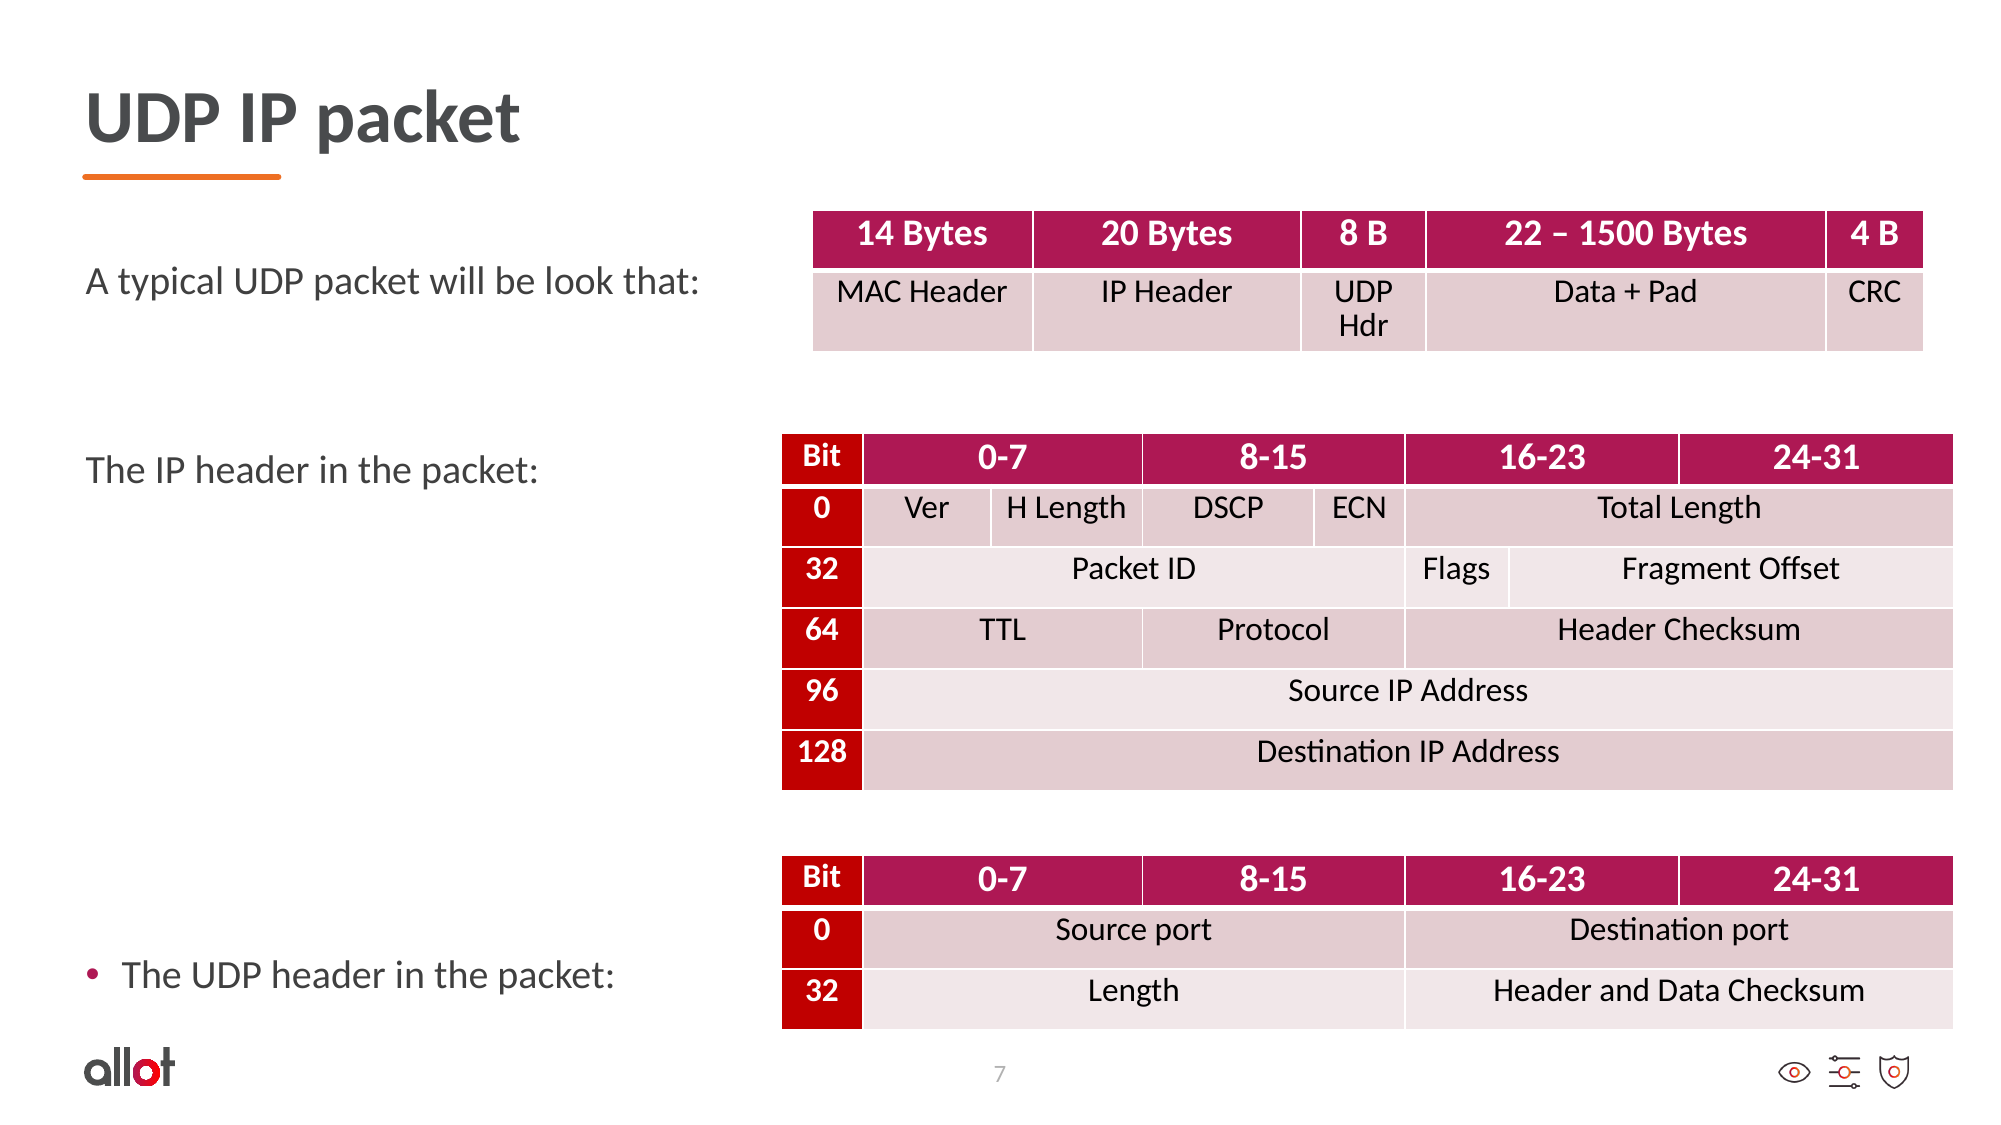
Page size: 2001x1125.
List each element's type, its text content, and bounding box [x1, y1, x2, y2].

table_cell MAC Header [813, 273, 1032, 351]
table_cell Total Length [1406, 489, 1953, 546]
table_header 8 B [1302, 211, 1425, 268]
table_header 14 Bytes [813, 211, 1032, 268]
table_cell Source port [864, 911, 1404, 968]
table_header 24-31 [1680, 856, 1953, 905]
table_header 8-15 [1143, 434, 1404, 484]
table_cell Header Checksum [1406, 609, 1953, 668]
list A typical UDP packet will be look that: The IP header in the packet: The UDP header in the packet: [85, 252, 1924, 1007]
table_cell Destination port [1406, 911, 1953, 968]
table_cell 32 [782, 970, 862, 1029]
table_cell 128 [782, 731, 862, 790]
table_cell Destination IP Address [864, 731, 1953, 790]
table_cell Data + Pad [1427, 273, 1825, 351]
title UDP IP packet [85, 59, 1924, 177]
table_cell IP Header [1034, 273, 1300, 351]
picture [1777, 1055, 1910, 1089]
table_cell Source IP Address [864, 670, 1953, 729]
table_cell TTL [864, 609, 1142, 668]
table_header Bit [782, 856, 862, 905]
table_cell Header and Data Checksum [1406, 970, 1953, 1029]
table_header 0-7 [864, 856, 1142, 905]
table_cell Ver [864, 489, 990, 546]
table_cell 96 [782, 670, 862, 729]
table_header 22 – 1500 Bytes [1427, 211, 1825, 268]
table_header 8-15 [1143, 856, 1404, 905]
table_cell 0 [782, 911, 862, 968]
table_cell Packet ID [864, 548, 1404, 607]
table_cell H Length [992, 489, 1142, 546]
table_header 16-23 [1406, 856, 1678, 905]
table_header 4 B [1827, 211, 1923, 268]
table_cell Fragment Offset [1510, 548, 1953, 607]
slide_number 7 [952, 1042, 1047, 1103]
table_cell 32 [782, 548, 862, 607]
table_cell 64 [782, 609, 862, 668]
table_cell Length [864, 970, 1404, 1029]
table_header Bit [782, 434, 862, 484]
table_cell ECN [1315, 489, 1404, 546]
table_cell DSCP [1143, 489, 1313, 546]
table_cell CRC [1827, 273, 1923, 351]
table_header 20 Bytes [1034, 211, 1300, 268]
table_header 24-31 [1680, 434, 1953, 484]
table_header 0-7 [864, 434, 1142, 484]
table_cell 0 [782, 489, 862, 546]
table_cell UDP Hdr [1302, 273, 1425, 351]
table_cell Protocol [1143, 609, 1404, 668]
table_cell Flags [1406, 548, 1508, 607]
table_header 16-23 [1406, 434, 1678, 484]
